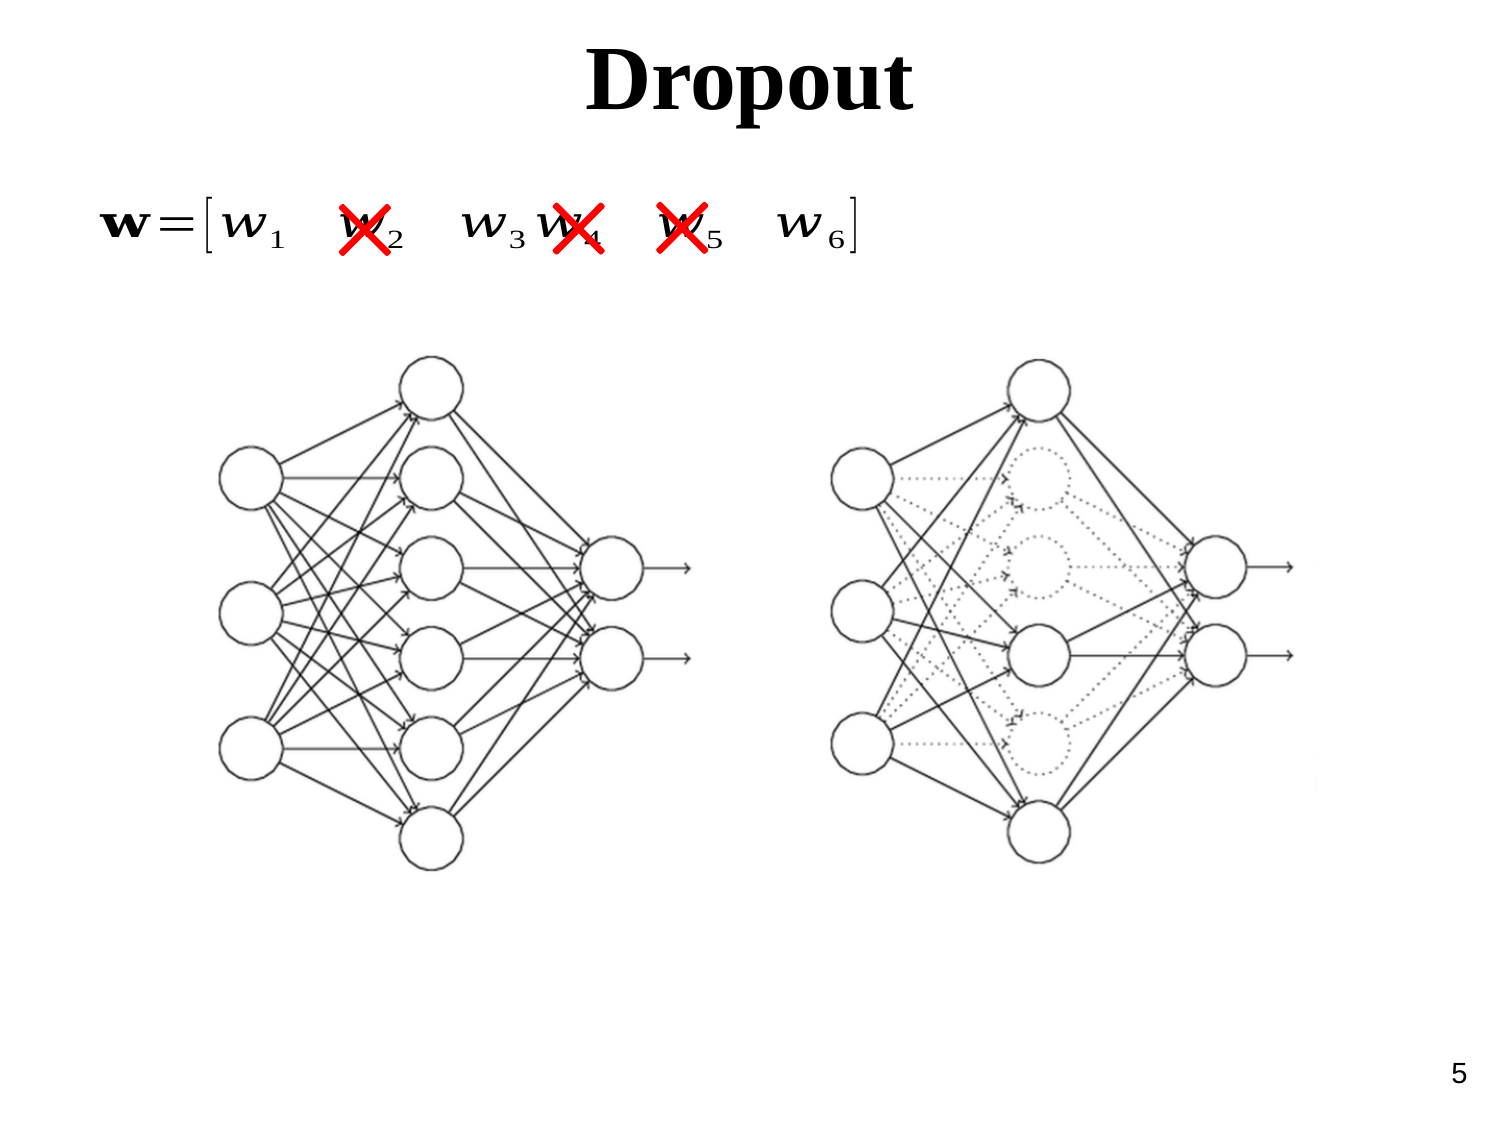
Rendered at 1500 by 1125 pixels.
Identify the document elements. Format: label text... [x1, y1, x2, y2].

text_box [552, 202, 605, 255]
picture [37, 334, 1463, 889]
text_box [338, 203, 391, 257]
text_box Dropout [0, 10, 1500, 136]
text_box [656, 201, 709, 254]
slide_number 5 [1132, 1046, 1483, 1125]
